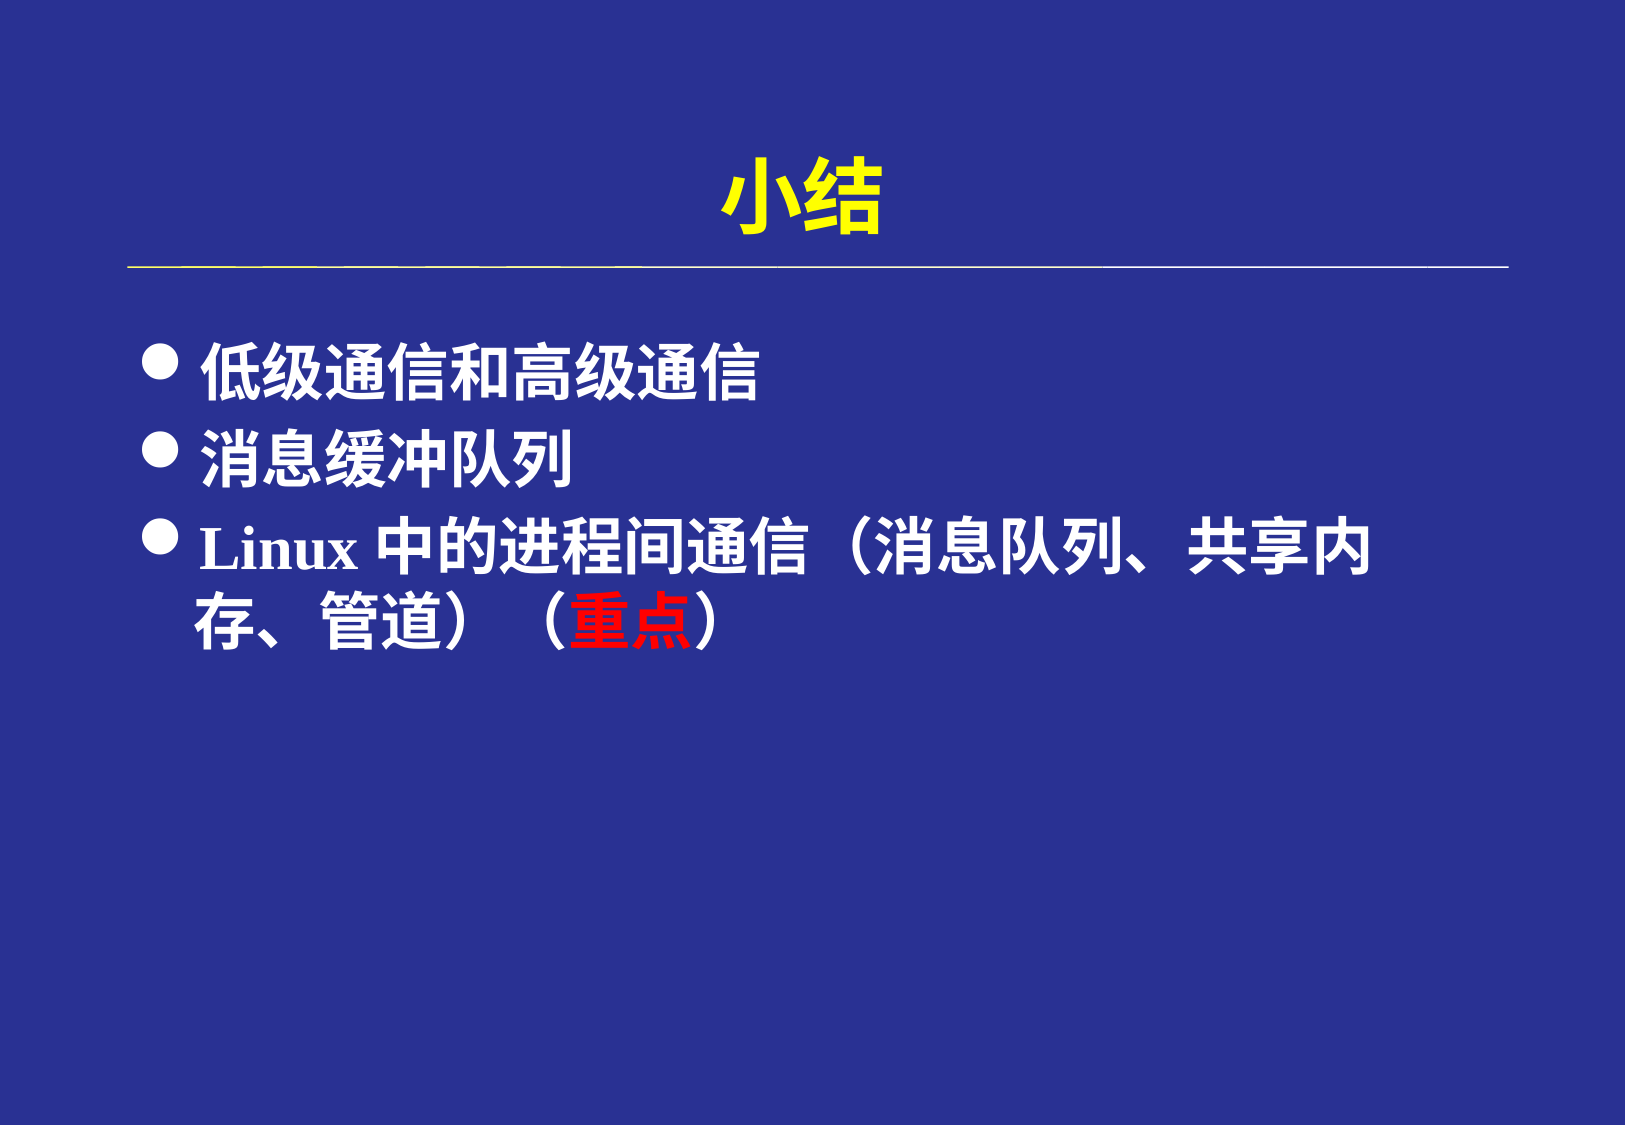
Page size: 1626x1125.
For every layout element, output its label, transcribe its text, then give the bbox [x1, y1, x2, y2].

title 小结 [121, 99, 1504, 288]
list 低级通信和高级通信 消息缓冲队列 Linux中的进程间通信（消息队列、共享内存、管道）（重点） [121, 324, 1504, 1063]
